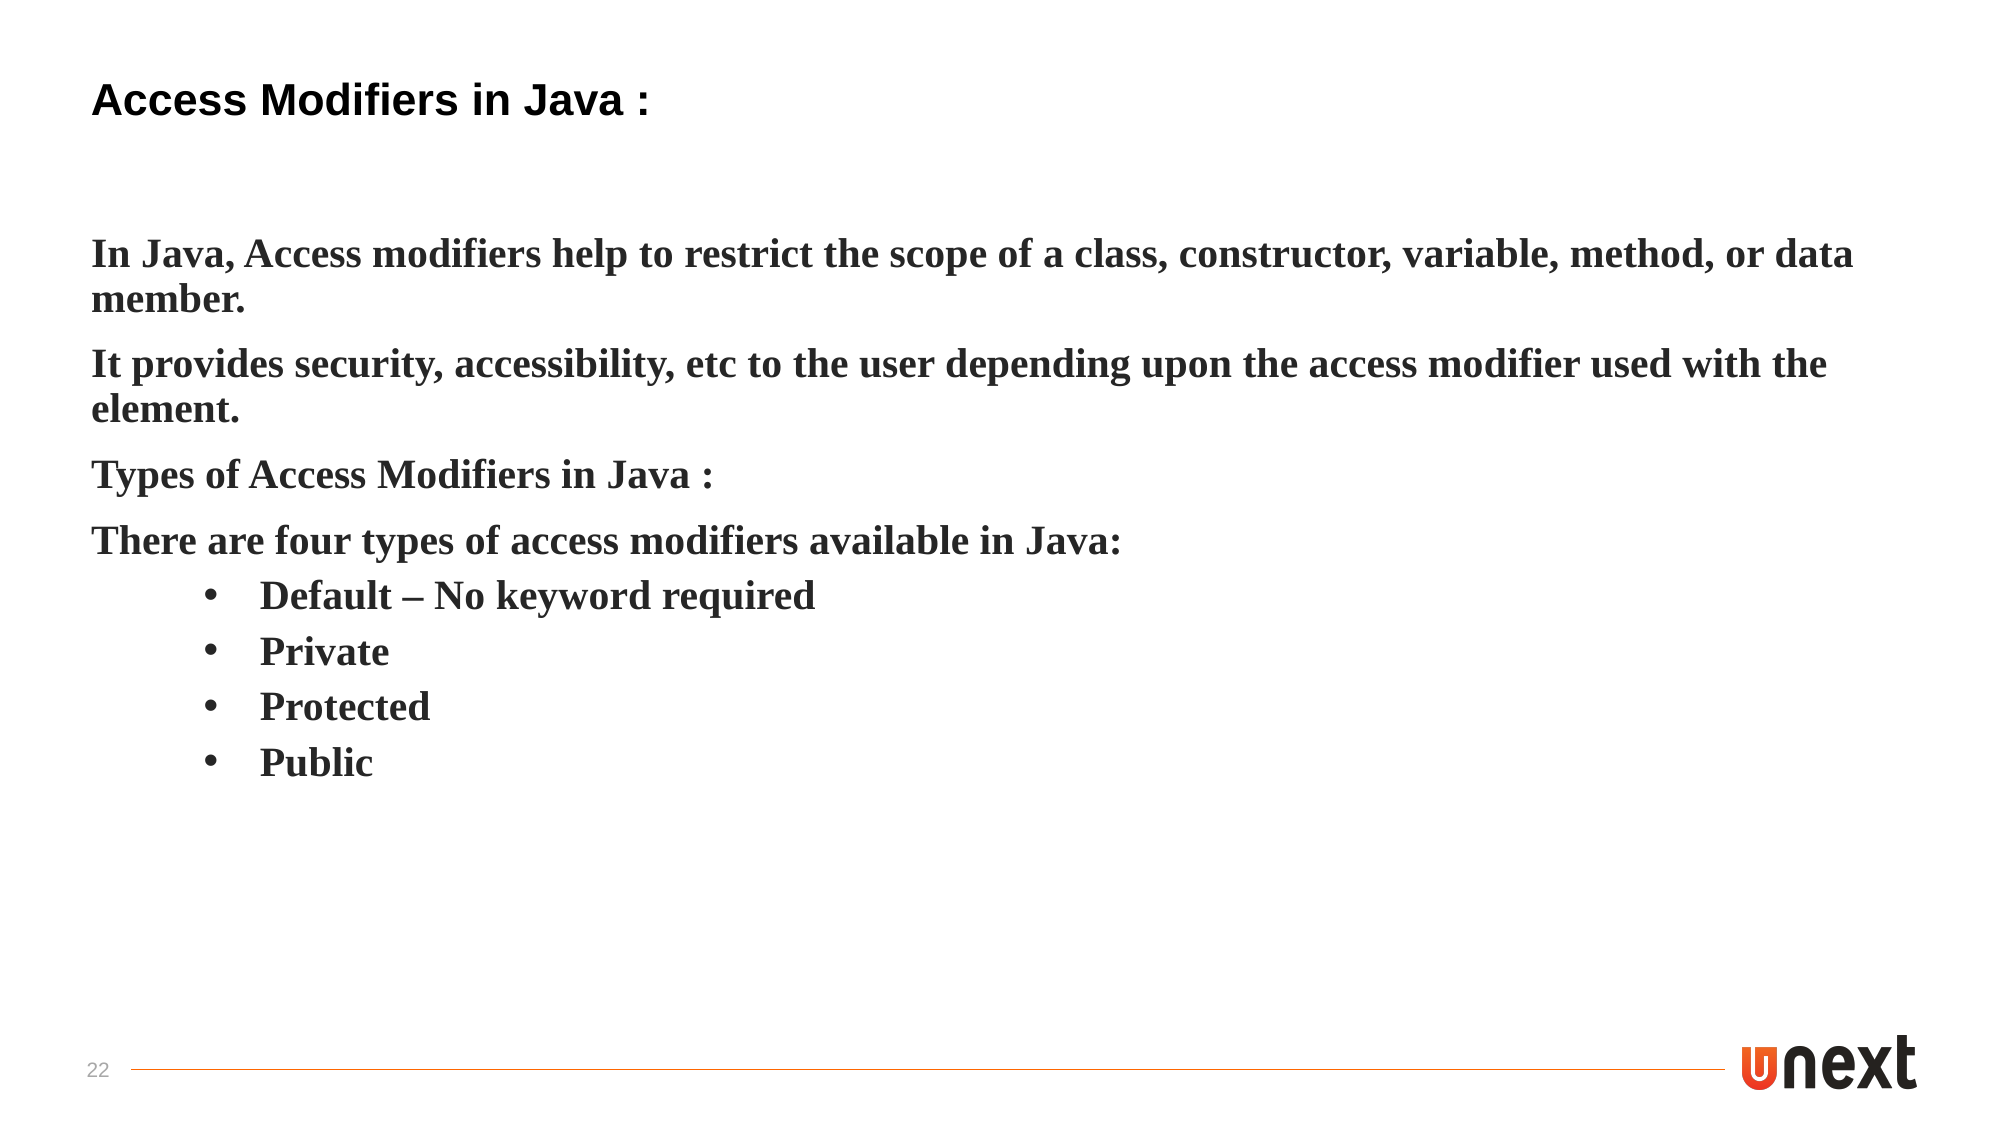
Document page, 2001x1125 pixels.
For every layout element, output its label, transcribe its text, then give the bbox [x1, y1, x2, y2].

list In Java, Access modifiers help to restrict the scope of a class, constructor, variable, method, or data member. It provides security, accessibility, etc to the user depending upon the access modifier used with the element. Types of Access Modifiers in Java : There are four types of access modifiers available in Java: Default – No keyword required Private Protected Public [76, 223, 1924, 1033]
slide_number 22 [48, 1047, 110, 1091]
title Access Modifiers in Java : [76, 69, 1924, 187]
picture [1742, 1035, 1917, 1090]
